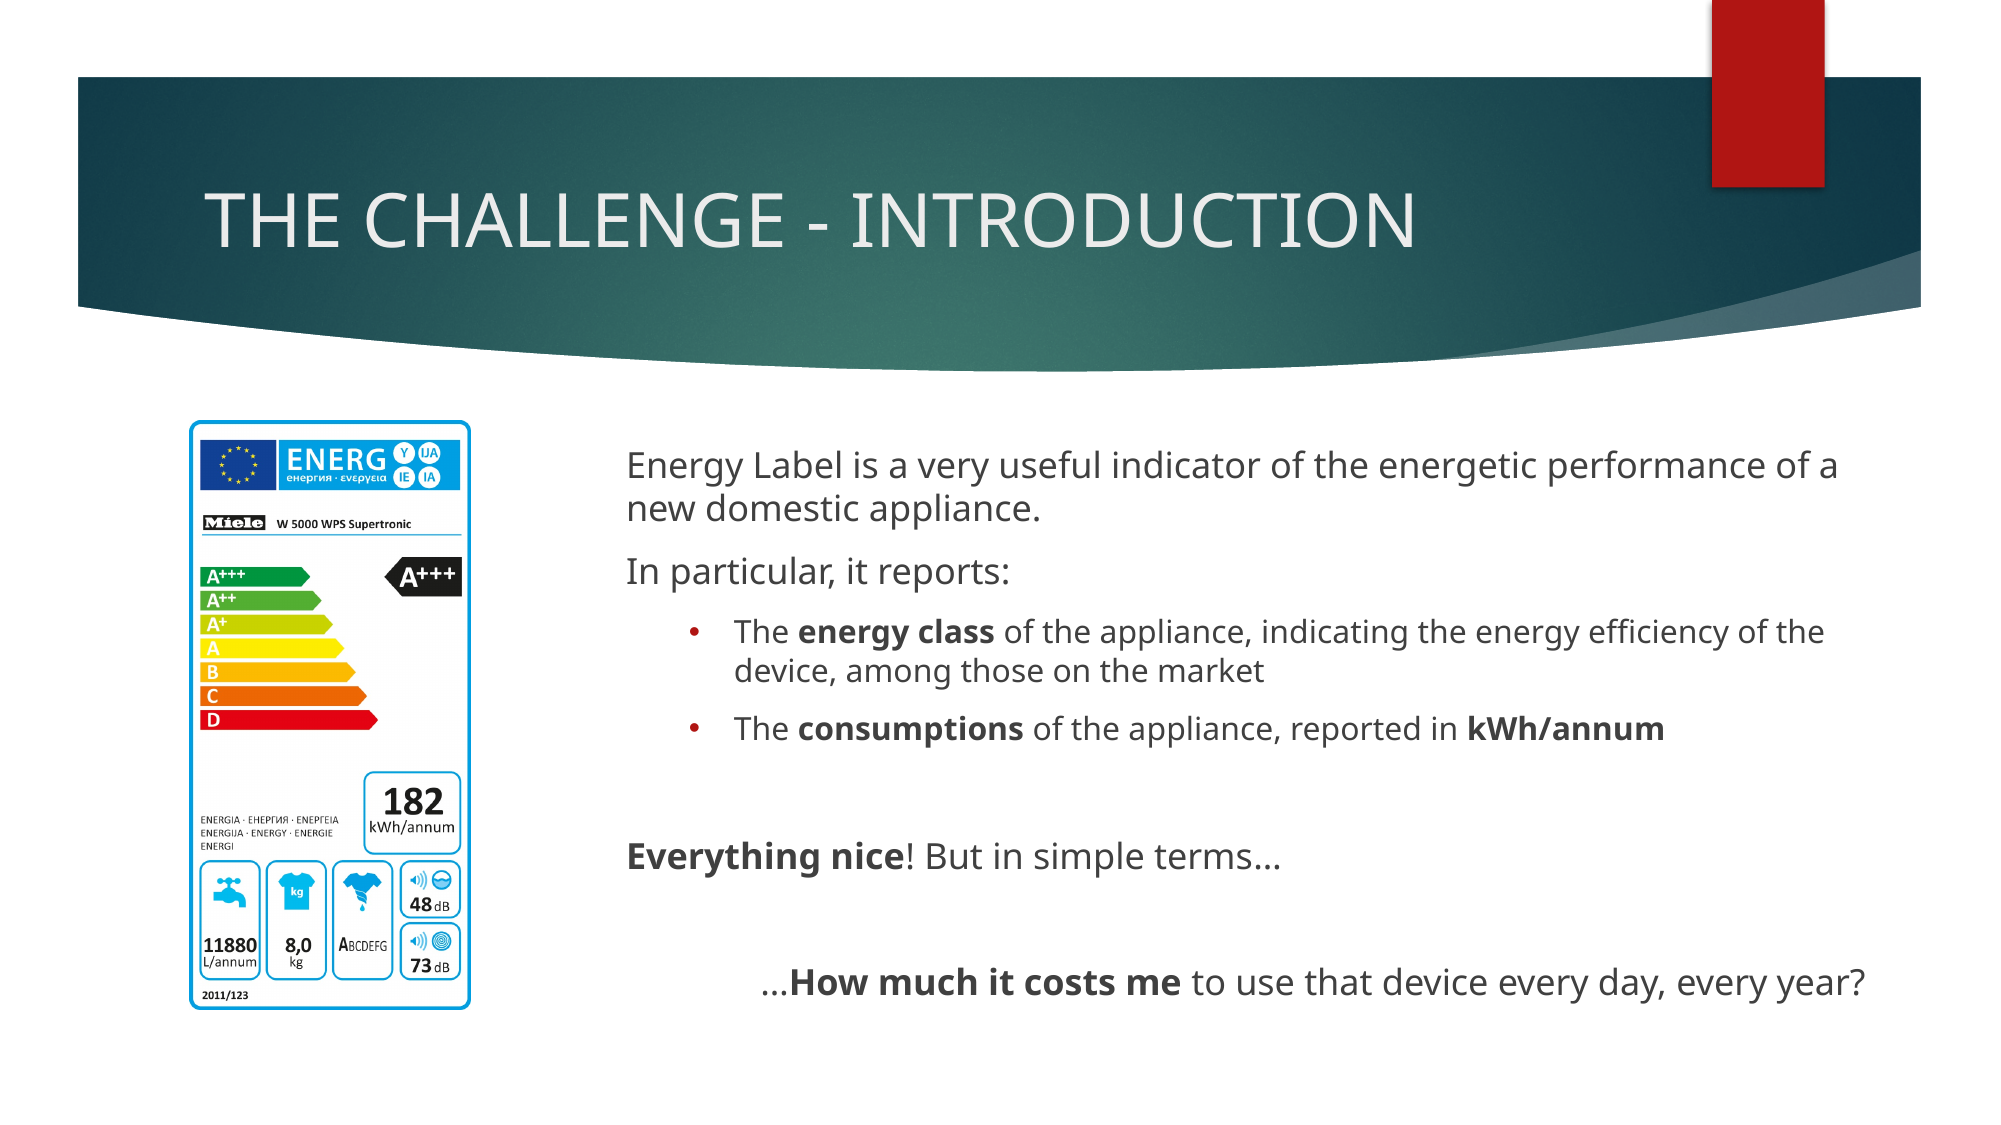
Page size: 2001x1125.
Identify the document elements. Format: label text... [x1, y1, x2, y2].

picture [189, 1004, 198, 1011]
picture [193, 424, 467, 1006]
picture [189, 420, 196, 427]
picture [462, 1005, 471, 1011]
list Energy Label is a very useful indicator of the energetic performance of a new domestic appliance. In particular, it reports: The energy class of the appliance, indicating the energy efficiency of the device, among those on the market The consumptions of the appliance, reported in kWh/annum Everything nice! But in simple terms… …How much it costs me to use that device every day, every year? [611, 435, 1882, 1010]
title THE CHALLENGE - INTRODUCTION [189, 159, 1638, 276]
